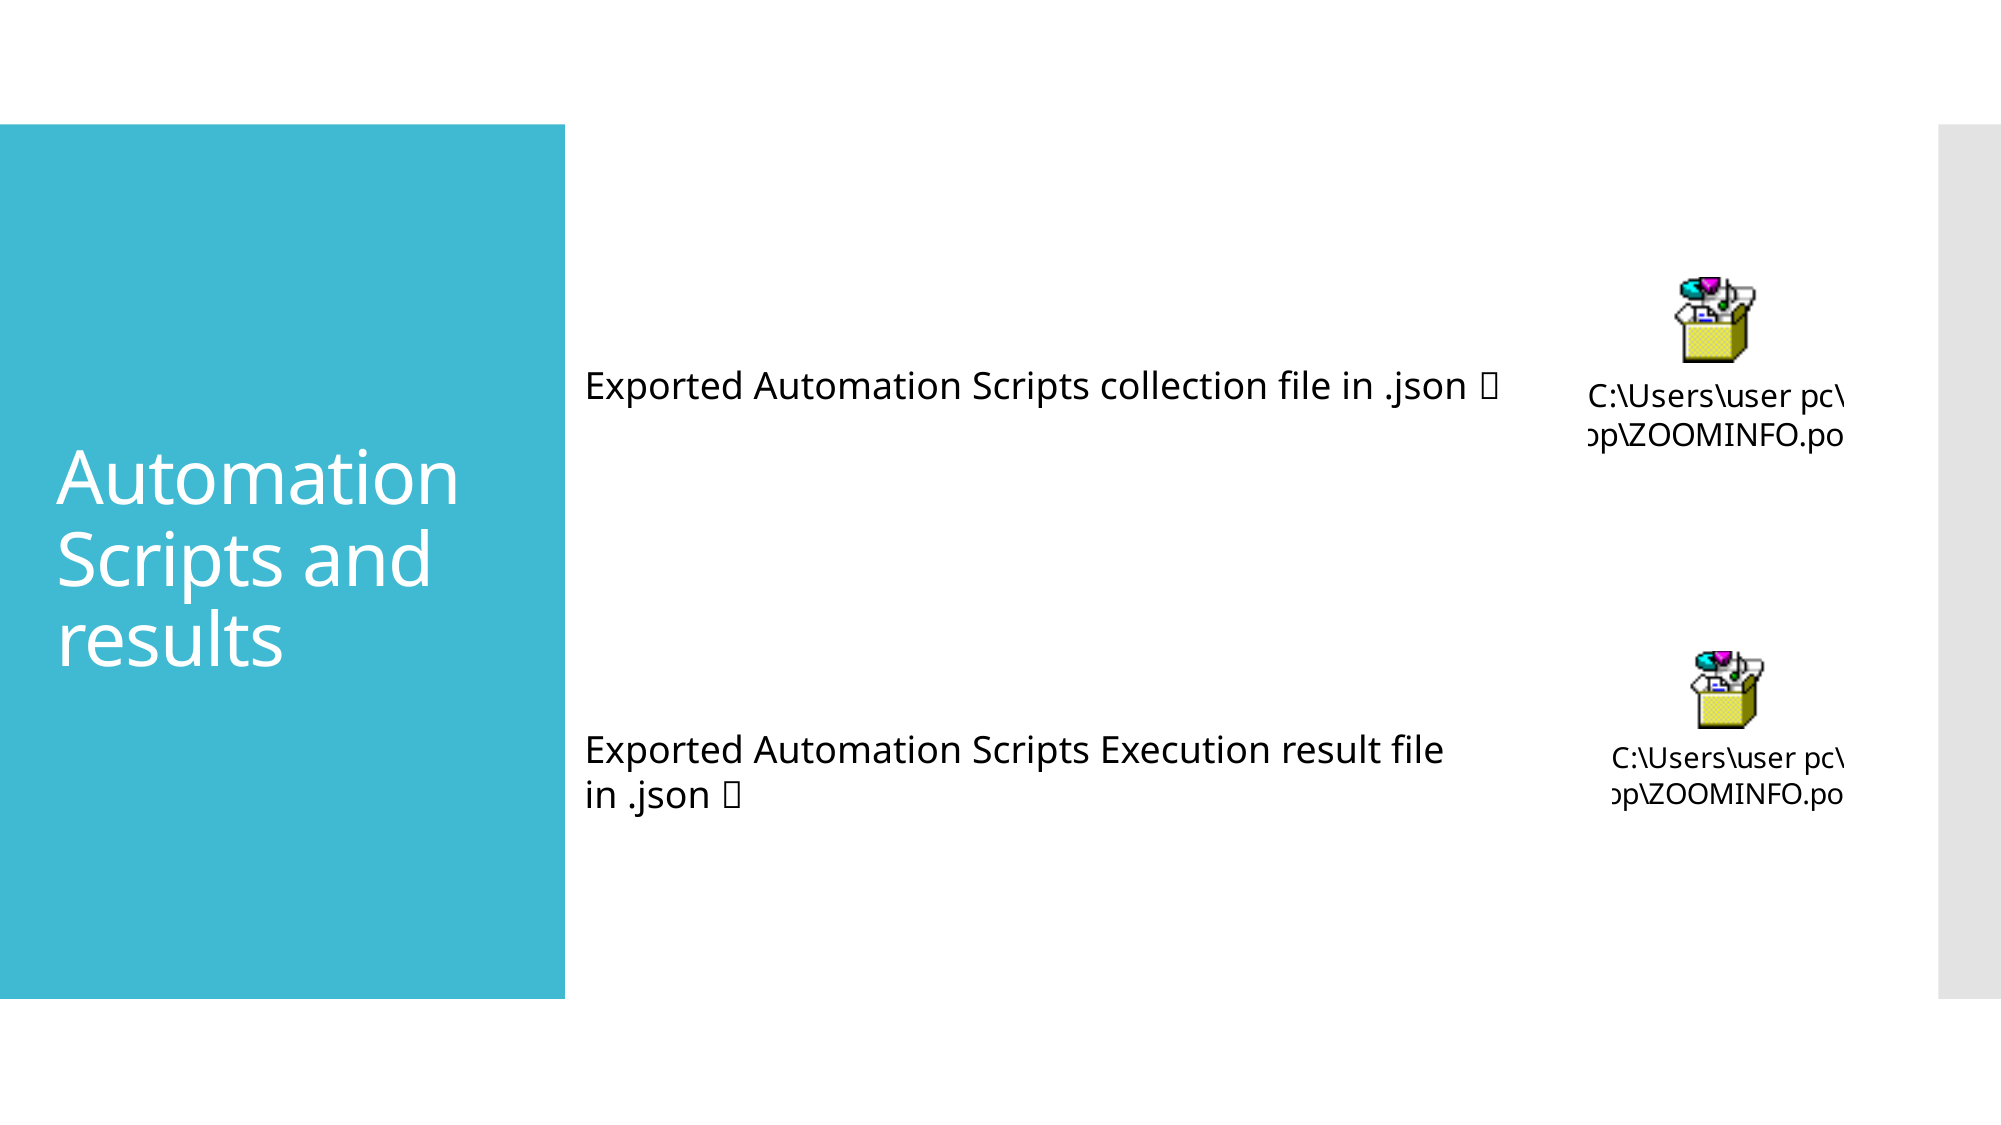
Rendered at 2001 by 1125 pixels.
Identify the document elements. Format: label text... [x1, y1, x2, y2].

title Automation Scripts and results [41, 184, 525, 940]
text_box Exported Automation Scripts Execution result file in .json  [569, 718, 1531, 823]
text_box Exported Automation Scripts collection file in .json  [569, 354, 1531, 415]
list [1588, 277, 1844, 493]
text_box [1612, 650, 1844, 847]
